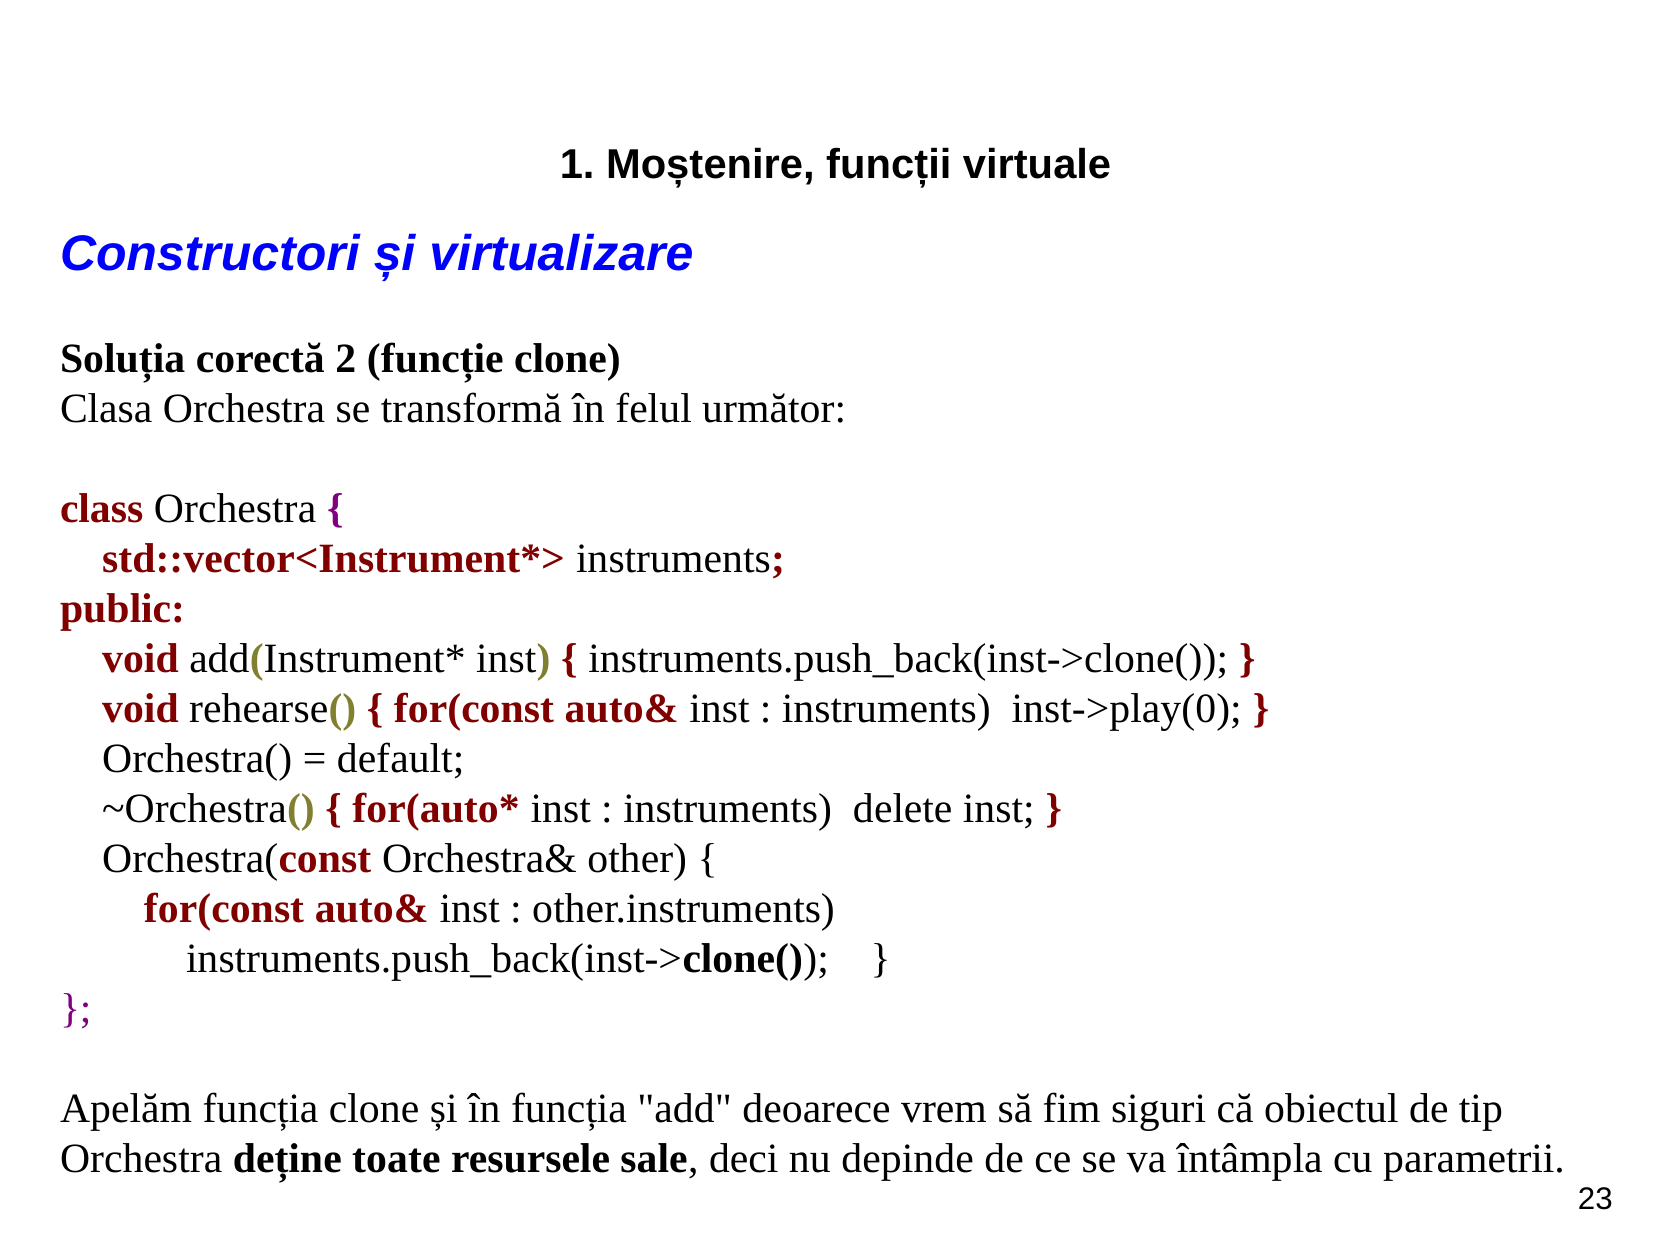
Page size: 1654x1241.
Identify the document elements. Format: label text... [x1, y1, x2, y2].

text_box 1. Moștenire, funcții virtuale [382, 135, 1289, 206]
text_box Constructori și virtualizare Soluția corectă 2 (funcție clone) Clasa Orchestra se transformă în felul următor: class Orchestra { std::vector<Instrument*> instruments; public: void add(Instrument* inst) { instruments.push_back(inst->clone()); } void rehearse() { for(const auto& inst : instruments) inst->play(0); } Orchestra() = default; ~Orchestra() { for(auto* inst : instruments) delete inst; } Orchestra(const Orchestra& other) { for(const auto& inst : other.instruments) instruments.push_back(inst->clone()); } }; Apelăm funcția clone și în funcția "add" deoarece vrem să fim siguri că obiectul de tip Orchestra deține toate resursele sale, deci nu depinde de ce se va întâmpla cu parametrii. [45, 205, 1628, 1165]
text_box 23 [1526, 1158, 1630, 1225]
